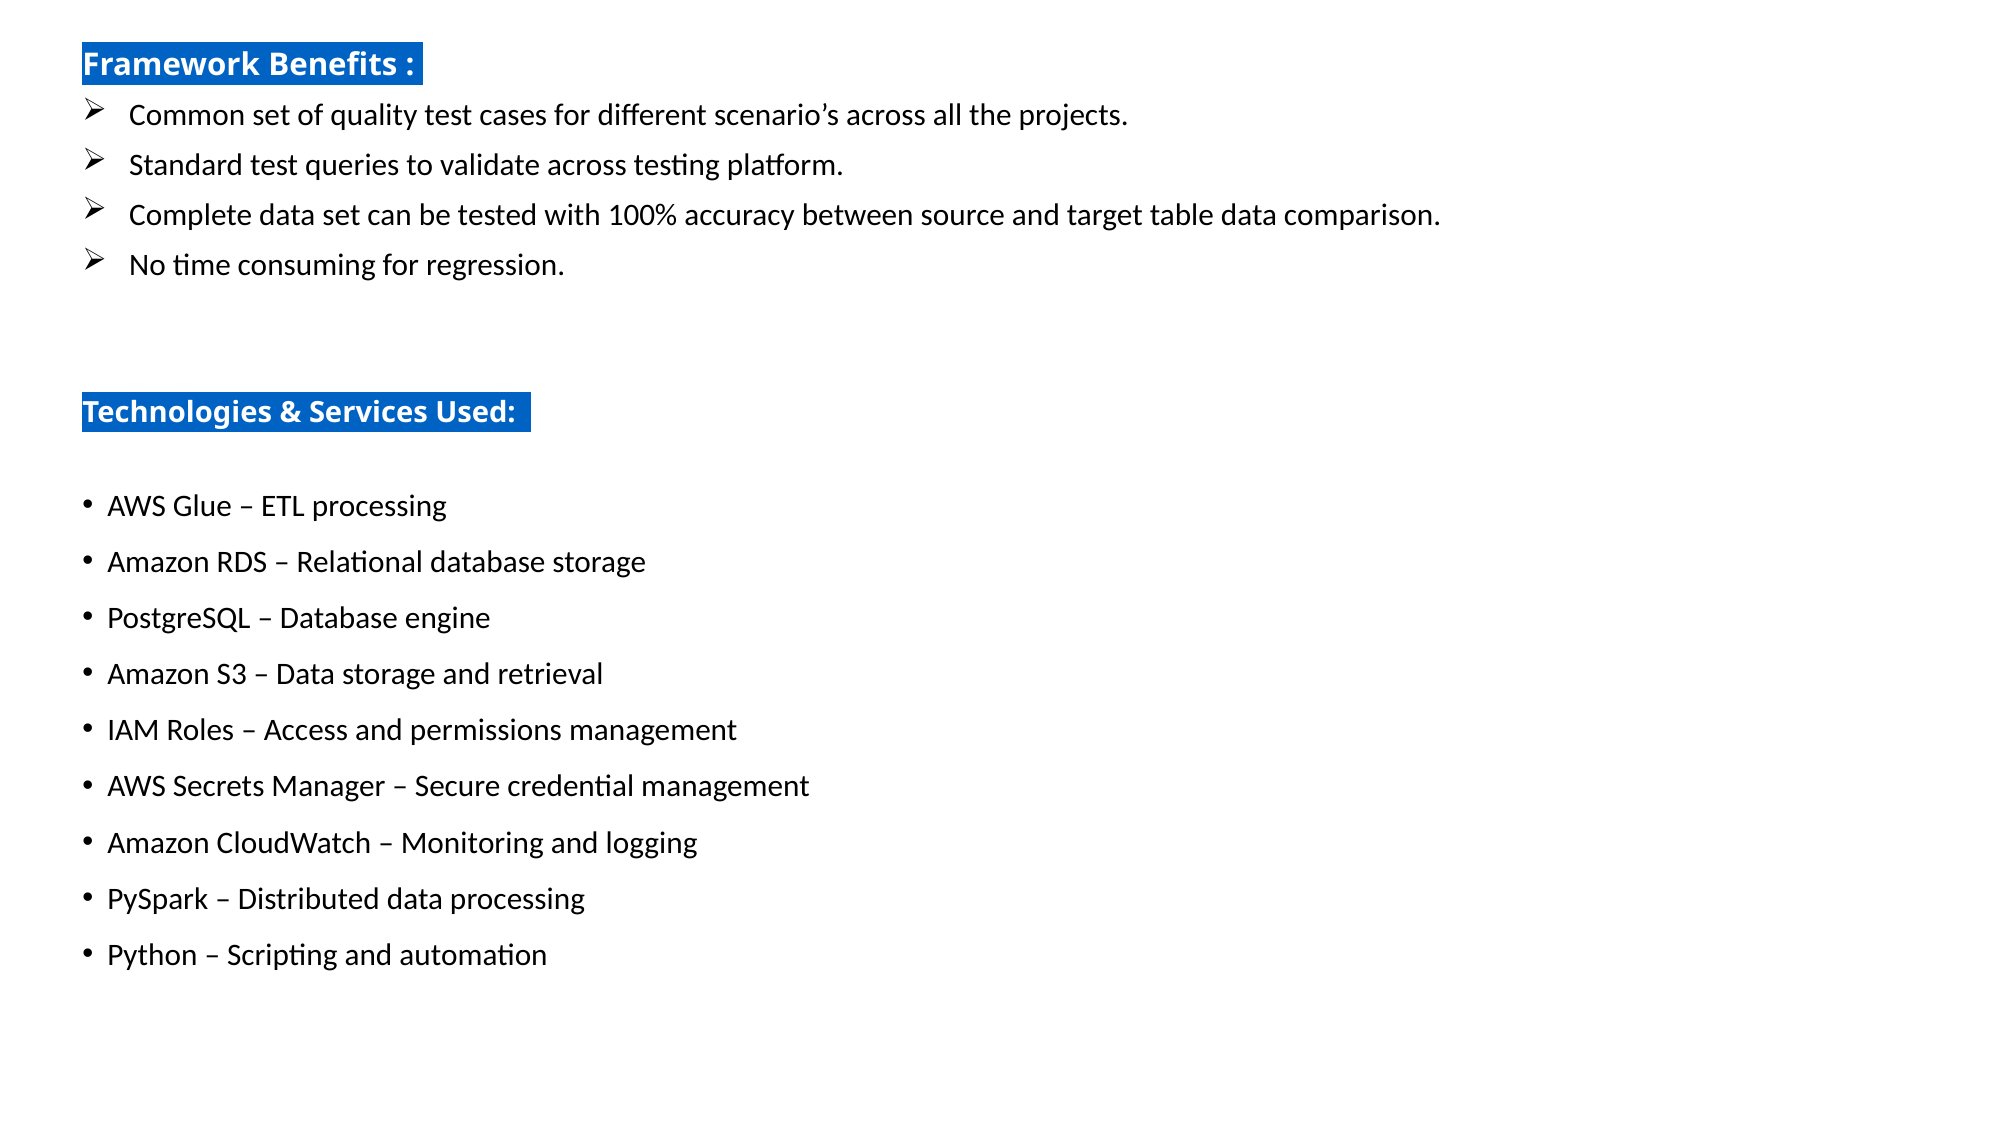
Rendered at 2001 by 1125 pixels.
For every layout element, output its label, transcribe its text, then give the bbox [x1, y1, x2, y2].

text_box Framework Benefits : Common set of quality test cases for different scenario’s across all the projects. Standard test queries to validate across testing platform. Complete data set can be tested with 100% accuracy between source and target table data comparison. No time consuming for regression. Technologies & Services Used: AWS Glue – ETL processing Amazon RDS – Relational database storage PostgreSQL – Database engine Amazon S3 – Data storage and retrieval IAM Roles – Access and permissions management AWS Secrets Manager – Secure credential management Amazon CloudWatch – Monitoring and logging PySpark – Distributed data processing Python – Scripting and automation [67, 36, 1813, 1113]
